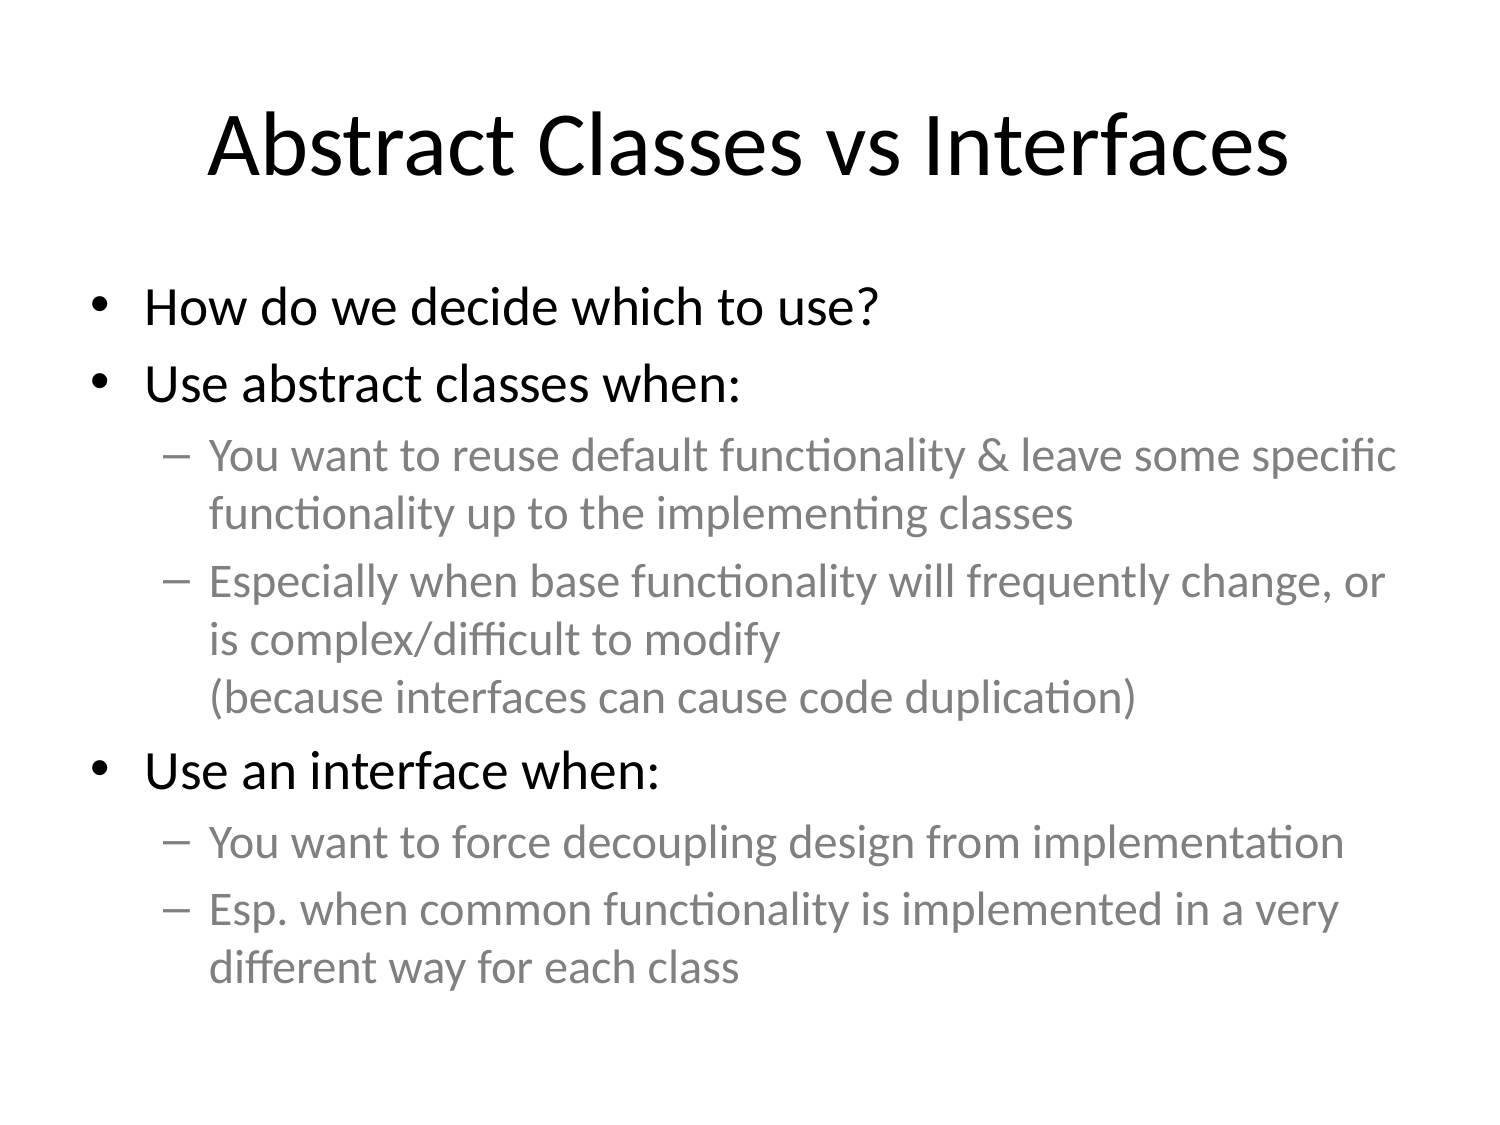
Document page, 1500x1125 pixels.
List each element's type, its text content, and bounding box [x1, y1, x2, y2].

title Abstract Classes vs Interfaces [75, 45, 1425, 233]
list How do we decide which to use? Use abstract classes when: You want to reuse default functionality & leave some specific functionality up to the implementing classes Especially when base functionality will frequently change, or is complex/difficult to modify (because interfaces can cause code duplication) Use an interface when: You want to force decoupling design from implementation Esp. when common functionality is implemented in a very different way for each class [75, 262, 1425, 1005]
